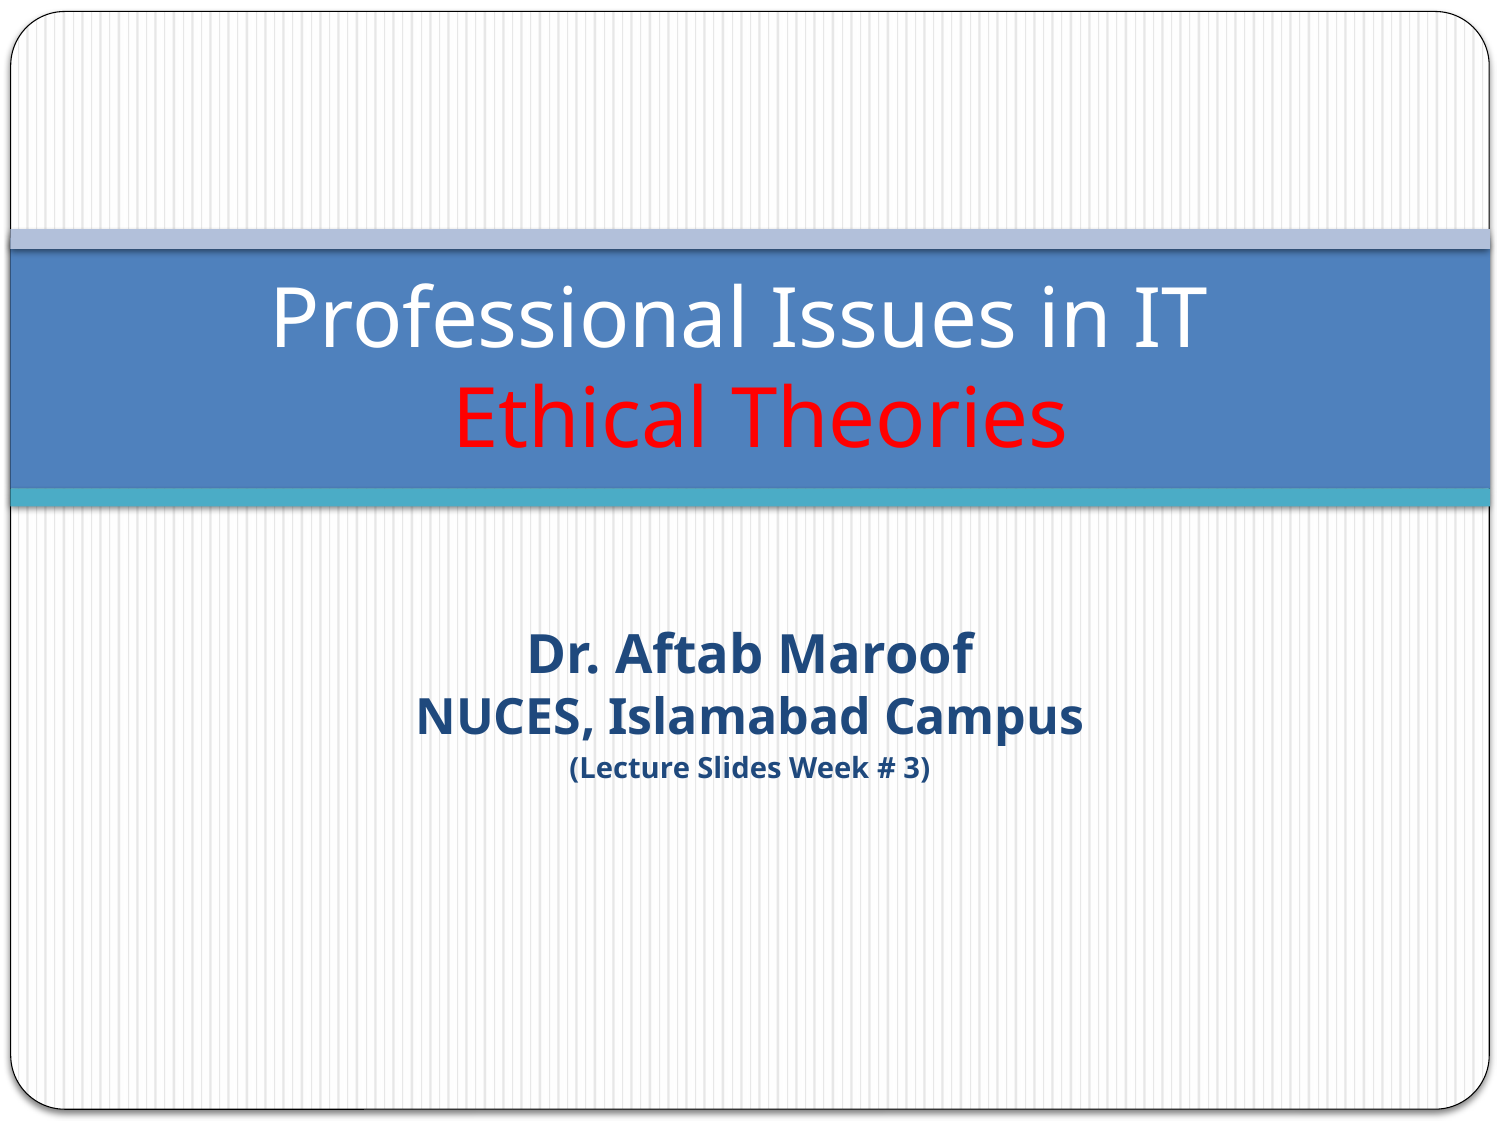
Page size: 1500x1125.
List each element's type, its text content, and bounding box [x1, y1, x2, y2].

title Professional Issues in IT Ethical Theories [75, 247, 1425, 489]
subtitle Dr. Aftab Maroof NUCES, Islamabad Campus (Lecture Slides Week # 3) [150, 624, 1350, 888]
